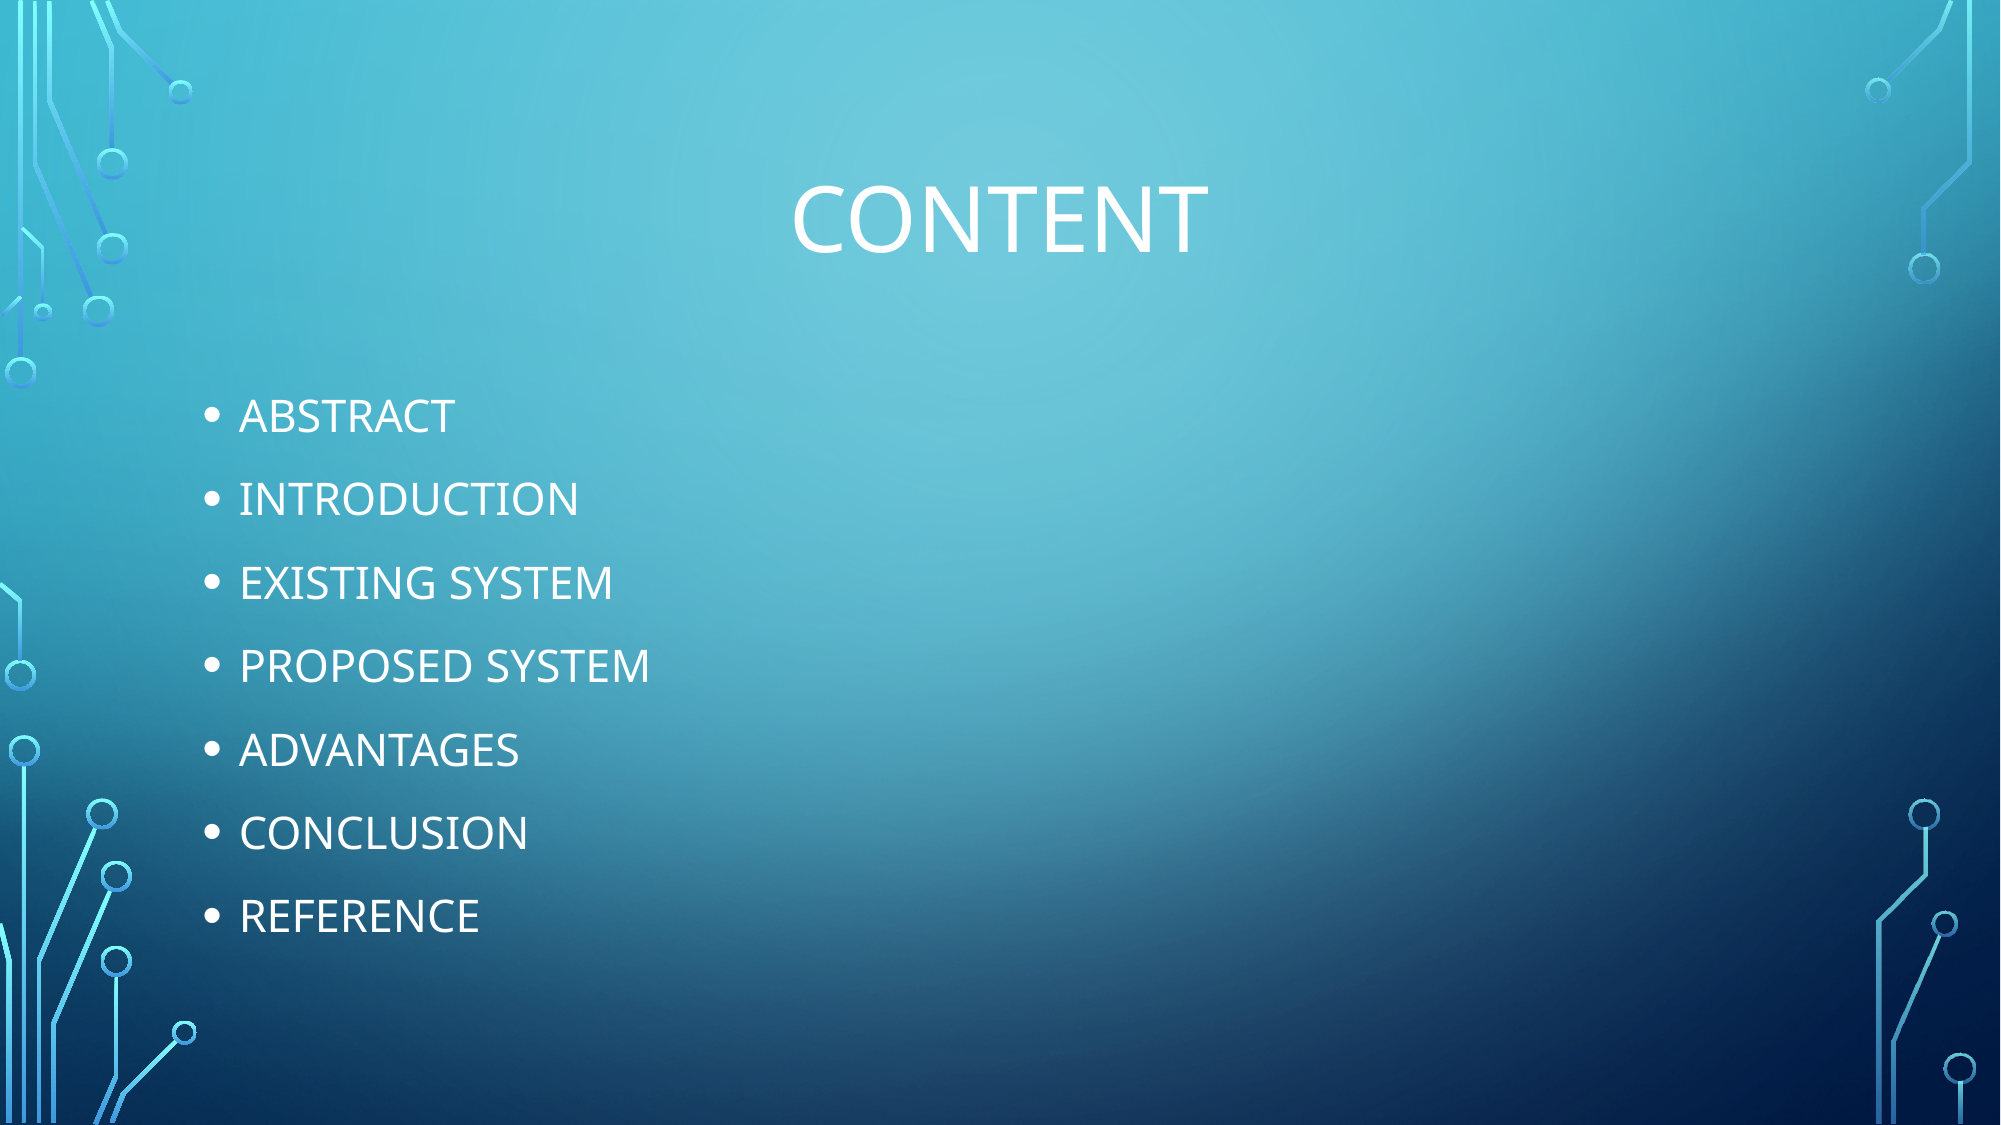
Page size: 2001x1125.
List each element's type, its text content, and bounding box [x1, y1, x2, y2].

list ABSTRACT INTRODUCTION EXISTING SYSTEM PROPOSED SYSTEM ADVANTAGES CONCLUSION REFERENCE [187, 369, 1813, 950]
title content [187, 101, 1813, 344]
